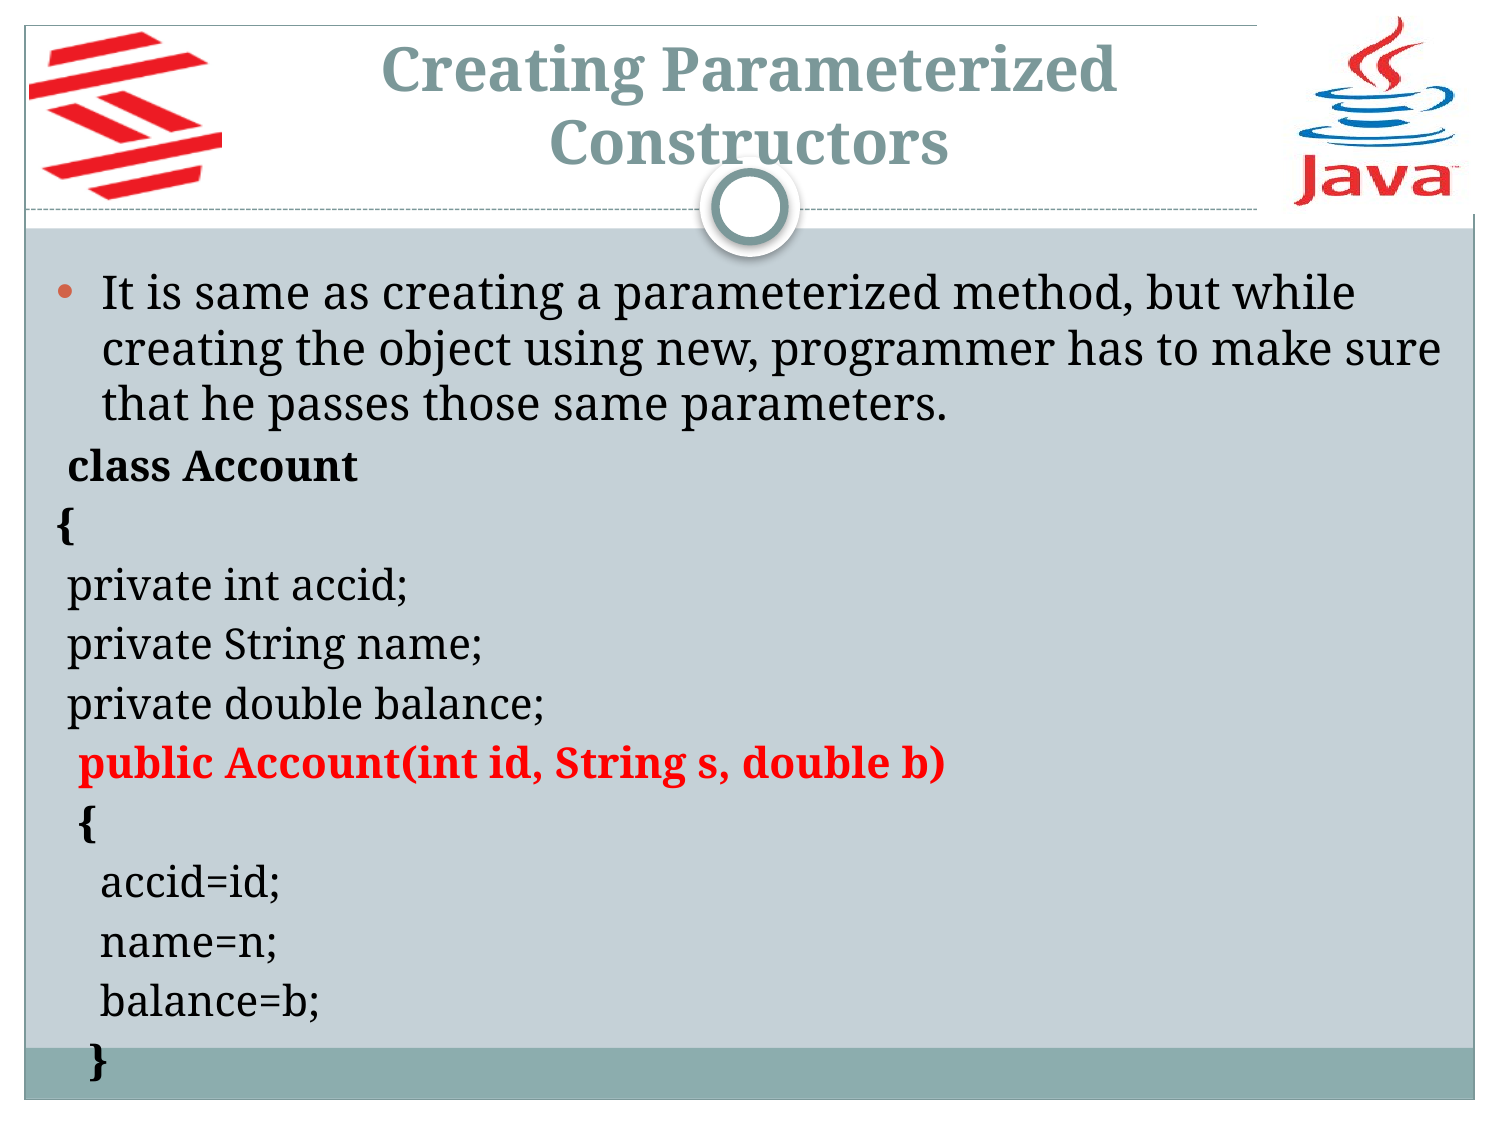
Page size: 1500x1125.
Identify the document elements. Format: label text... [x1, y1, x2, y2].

title Creating Parameterized Constructors [49, 22, 1250, 185]
picture [1257, 6, 1486, 214]
list It is same as creating a parameterized method, but while creating the object using new, programmer has to make sure that he passes those same parameters. class Account { private int accid; private String name; private double balance; public Account(int id, String s, double b) { accid=id; name=n; balance=b; } [41, 255, 1460, 1094]
picture [29, 30, 222, 209]
